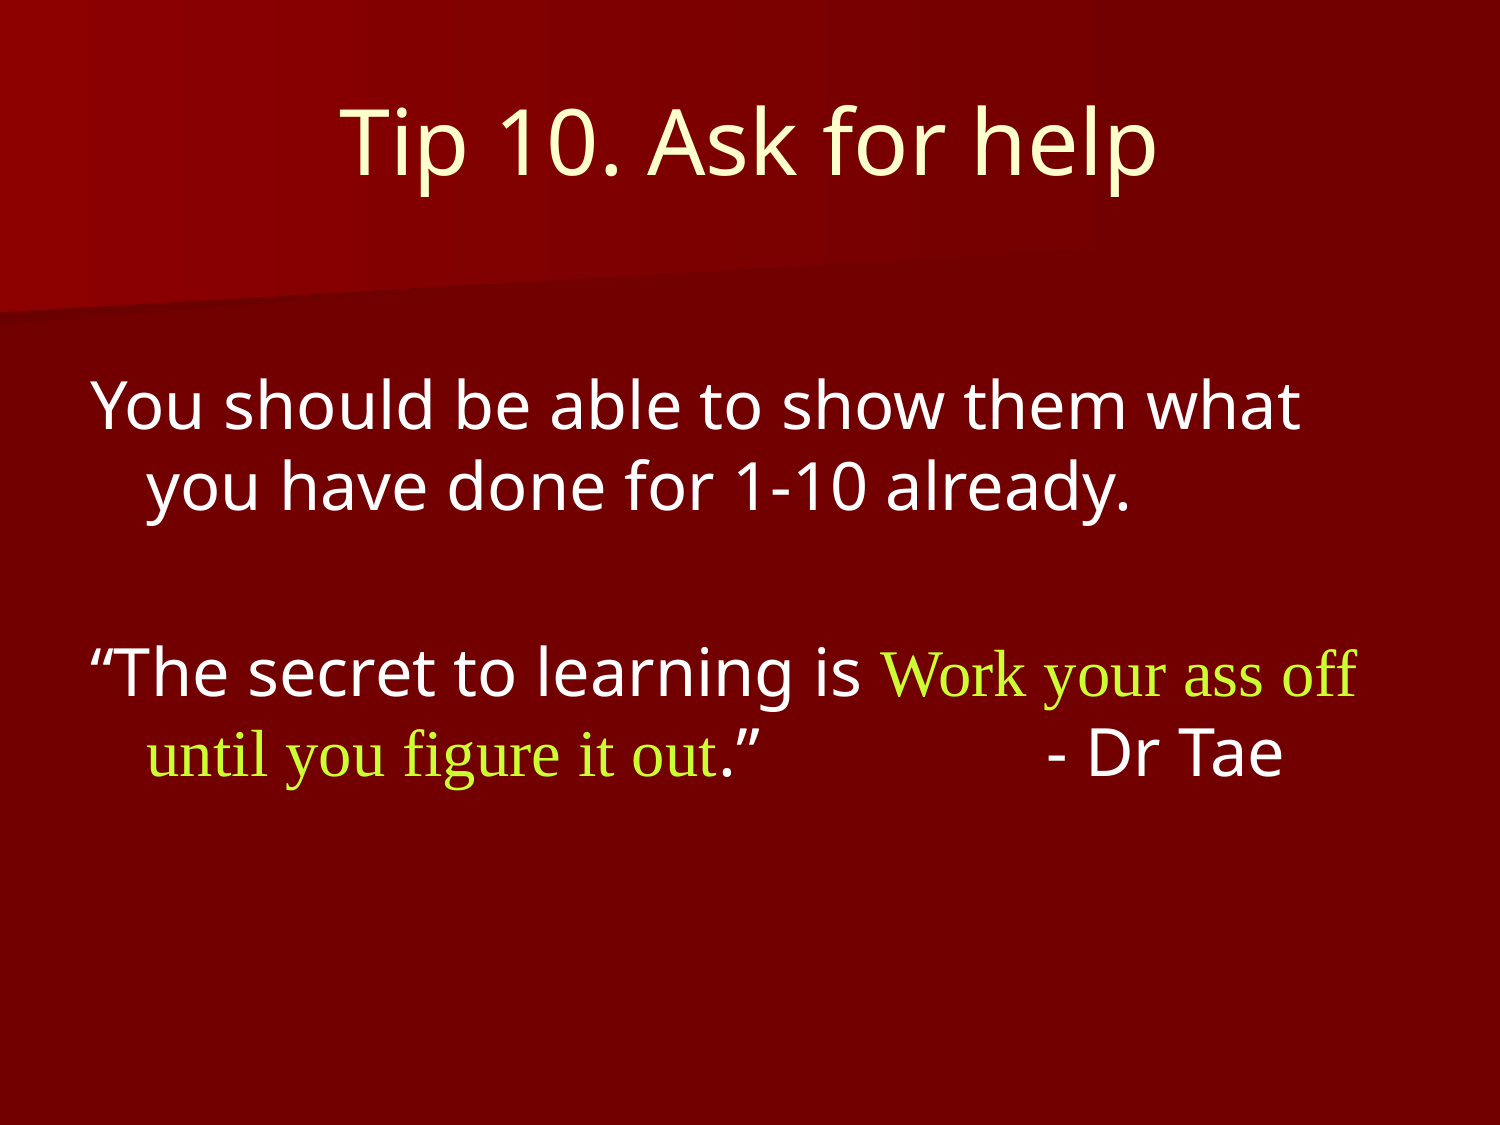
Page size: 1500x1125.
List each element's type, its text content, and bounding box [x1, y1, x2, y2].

list You should be able to show them what you have done for 1-10 already. “The secret to learning is Work your ass off until you figure it out.” - Dr Tae [74, 262, 1426, 1001]
title Tip 10. Ask for help [0, 44, 1500, 233]
